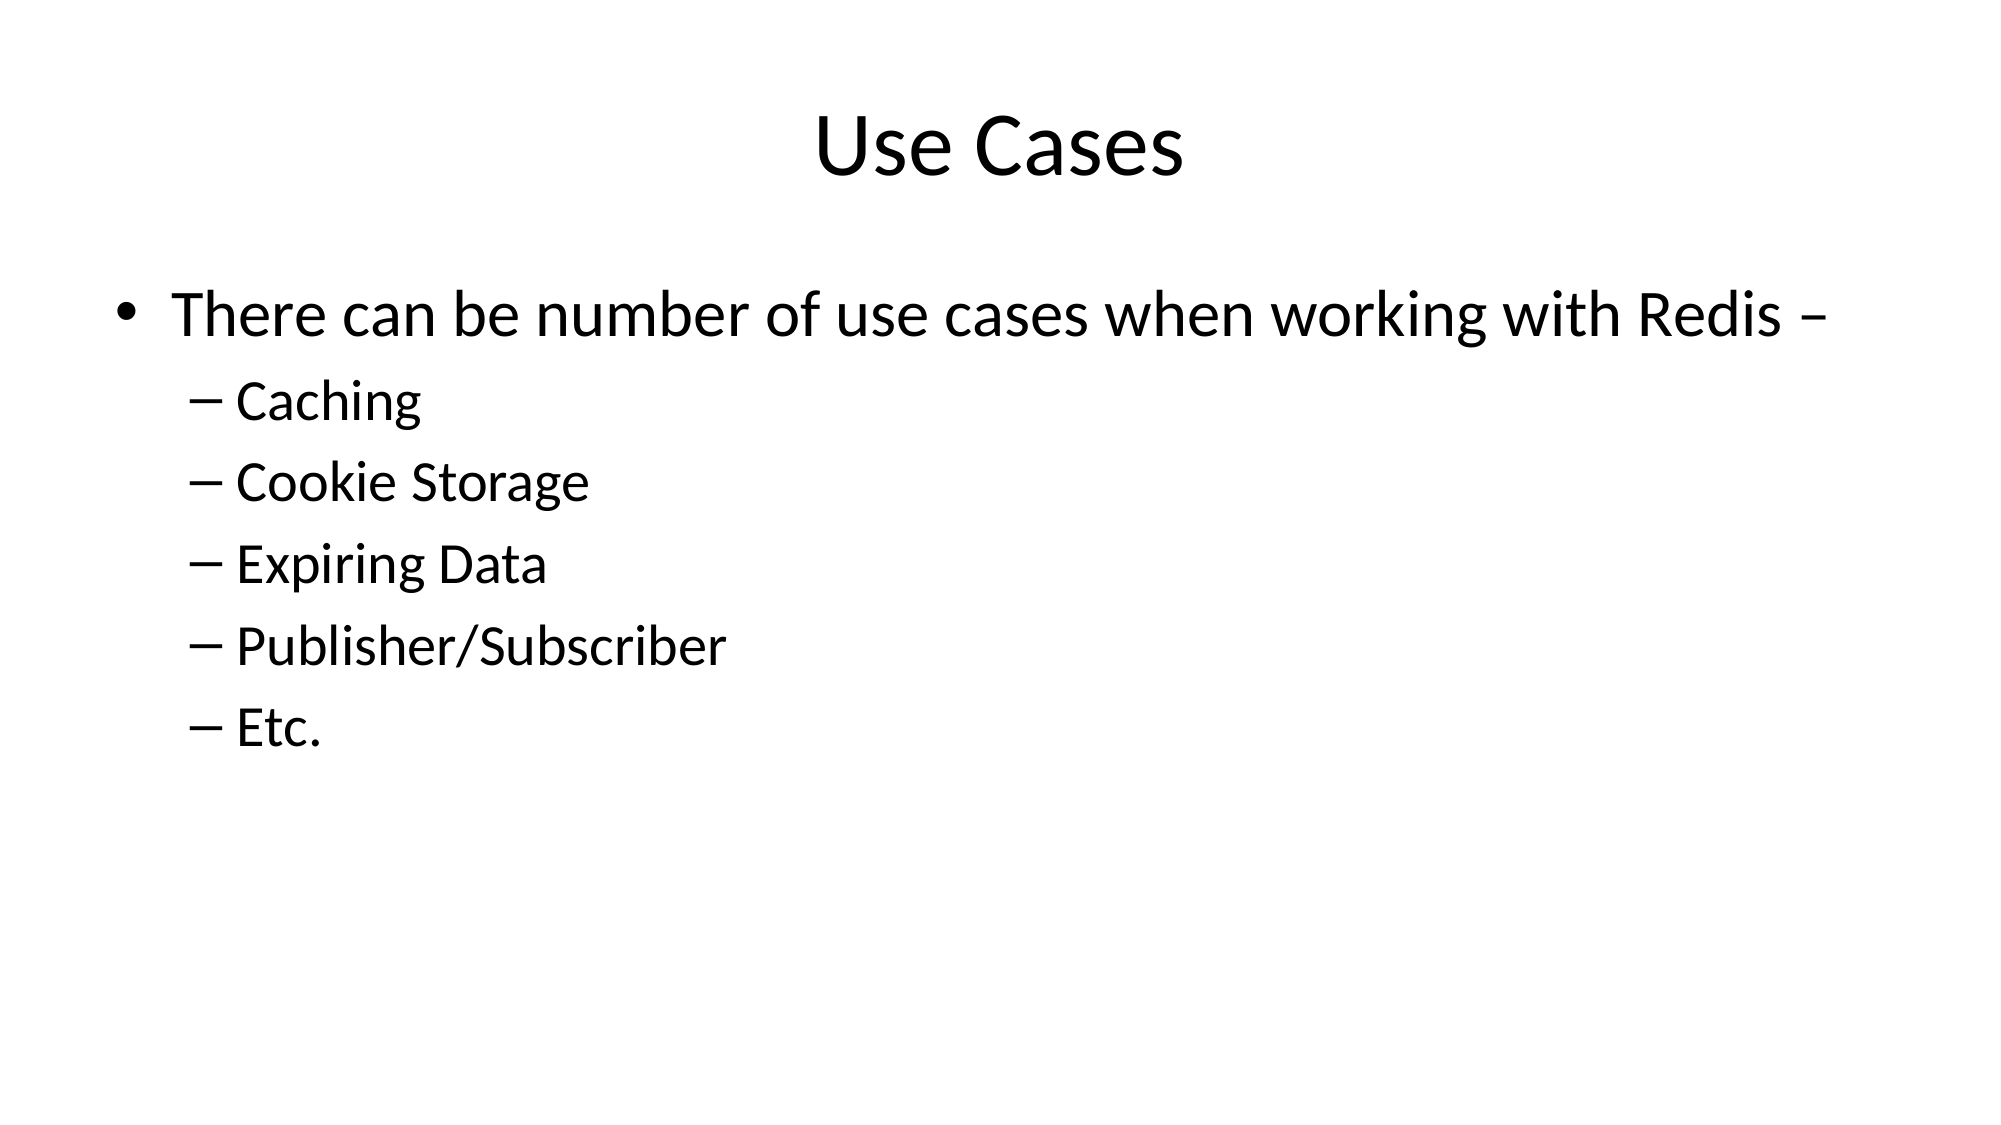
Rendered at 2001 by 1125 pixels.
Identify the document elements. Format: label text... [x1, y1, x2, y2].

list There can be number of use cases when working with Redis – Caching Cookie Storage Expiring Data Publisher/Subscriber Etc. [99, 262, 1900, 1005]
title Use Cases [99, 45, 1900, 233]
